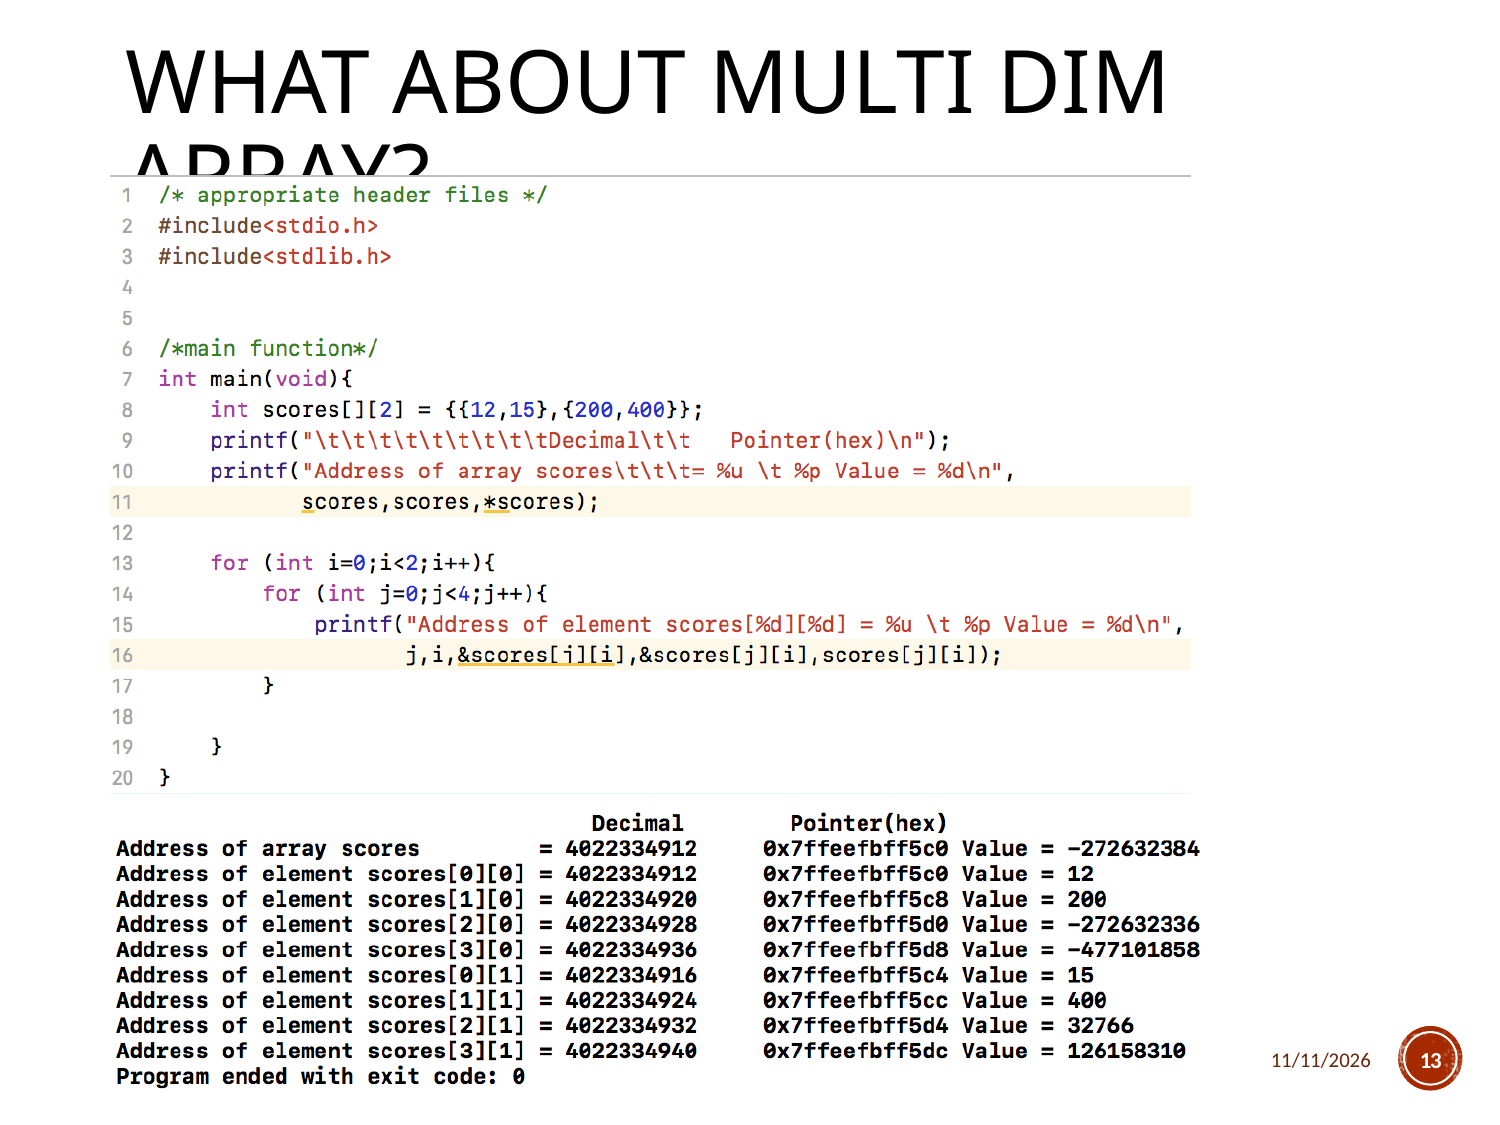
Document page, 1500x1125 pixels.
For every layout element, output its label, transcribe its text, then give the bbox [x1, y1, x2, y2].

slide_number 13 [1391, 1028, 1471, 1089]
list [113, 178, 1190, 792]
picture [110, 805, 1206, 1089]
title What about multi dim array? [110, 0, 1386, 264]
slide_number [1207, 1028, 1386, 1089]
